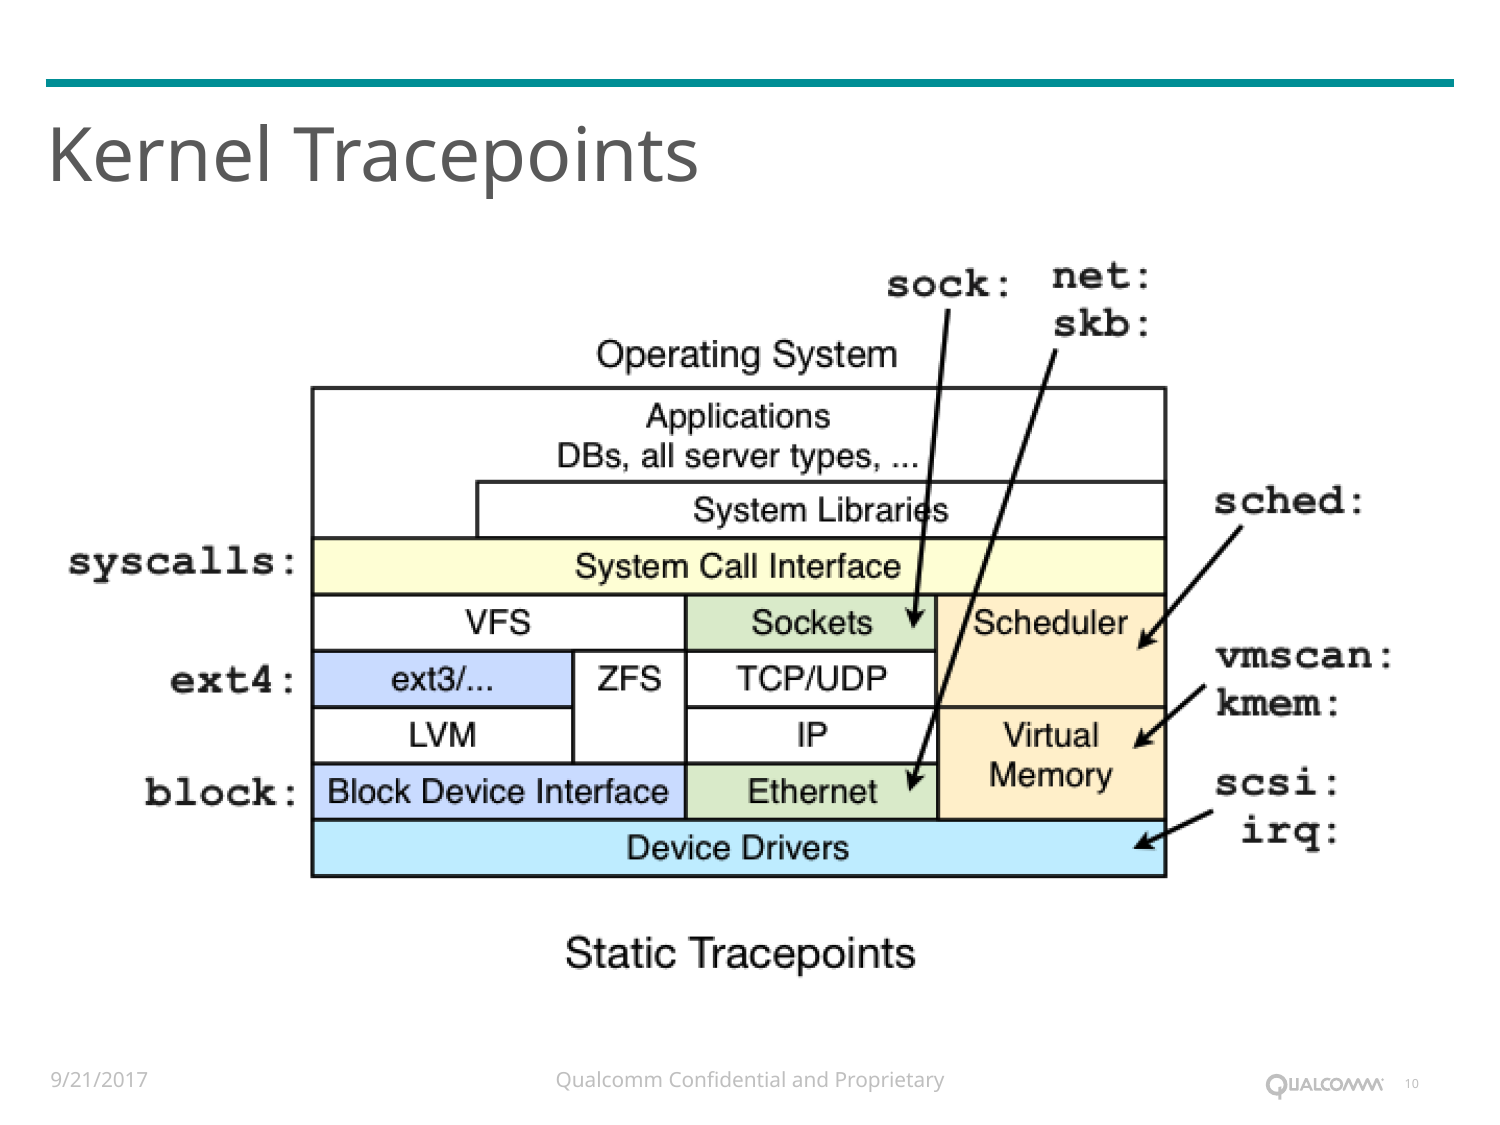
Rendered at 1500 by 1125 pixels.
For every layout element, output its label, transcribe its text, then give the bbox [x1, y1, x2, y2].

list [53, 242, 1424, 996]
title Kernel Tracepoints [34, 121, 1442, 201]
